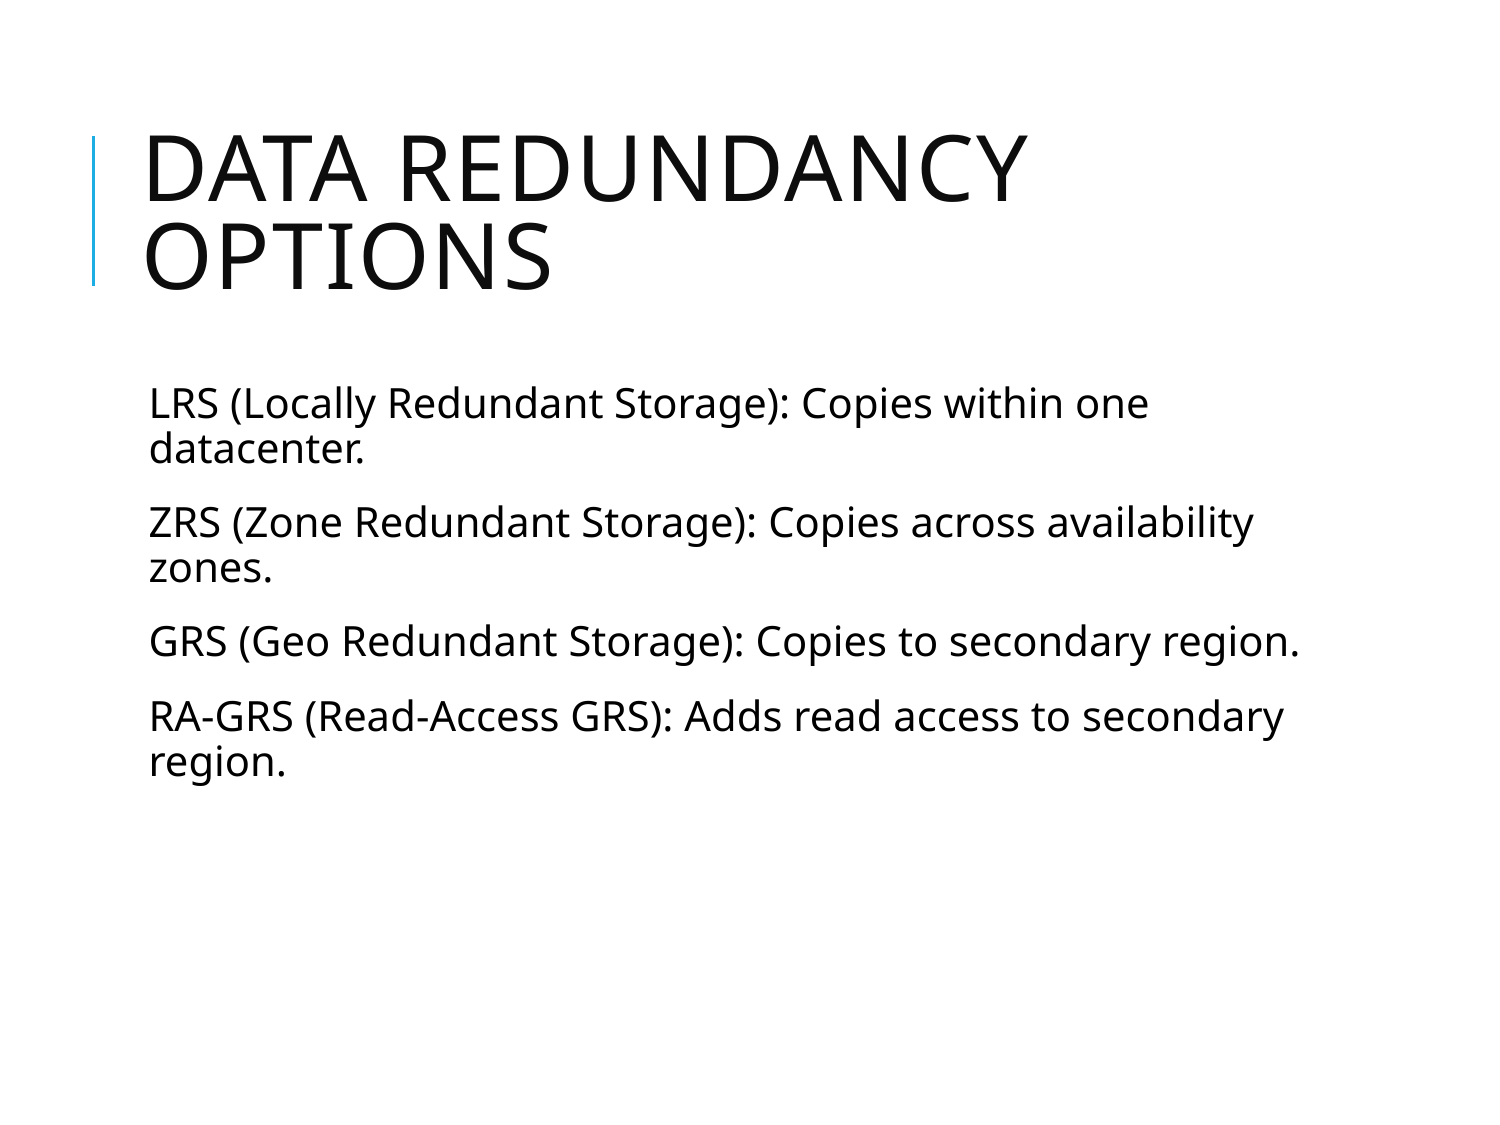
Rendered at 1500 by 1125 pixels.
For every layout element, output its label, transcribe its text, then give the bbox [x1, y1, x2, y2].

list LRS (Locally Redundant Storage): Copies within one datacenter. ZRS (Zone Redundant Storage): Copies across availability zones. GRS (Geo Redundant Storage): Copies to secondary region. RA-GRS (Read-Access GRS): Adds read access to secondary region. [126, 375, 1322, 1035]
title Data Redundancy Options [126, 96, 1322, 342]
